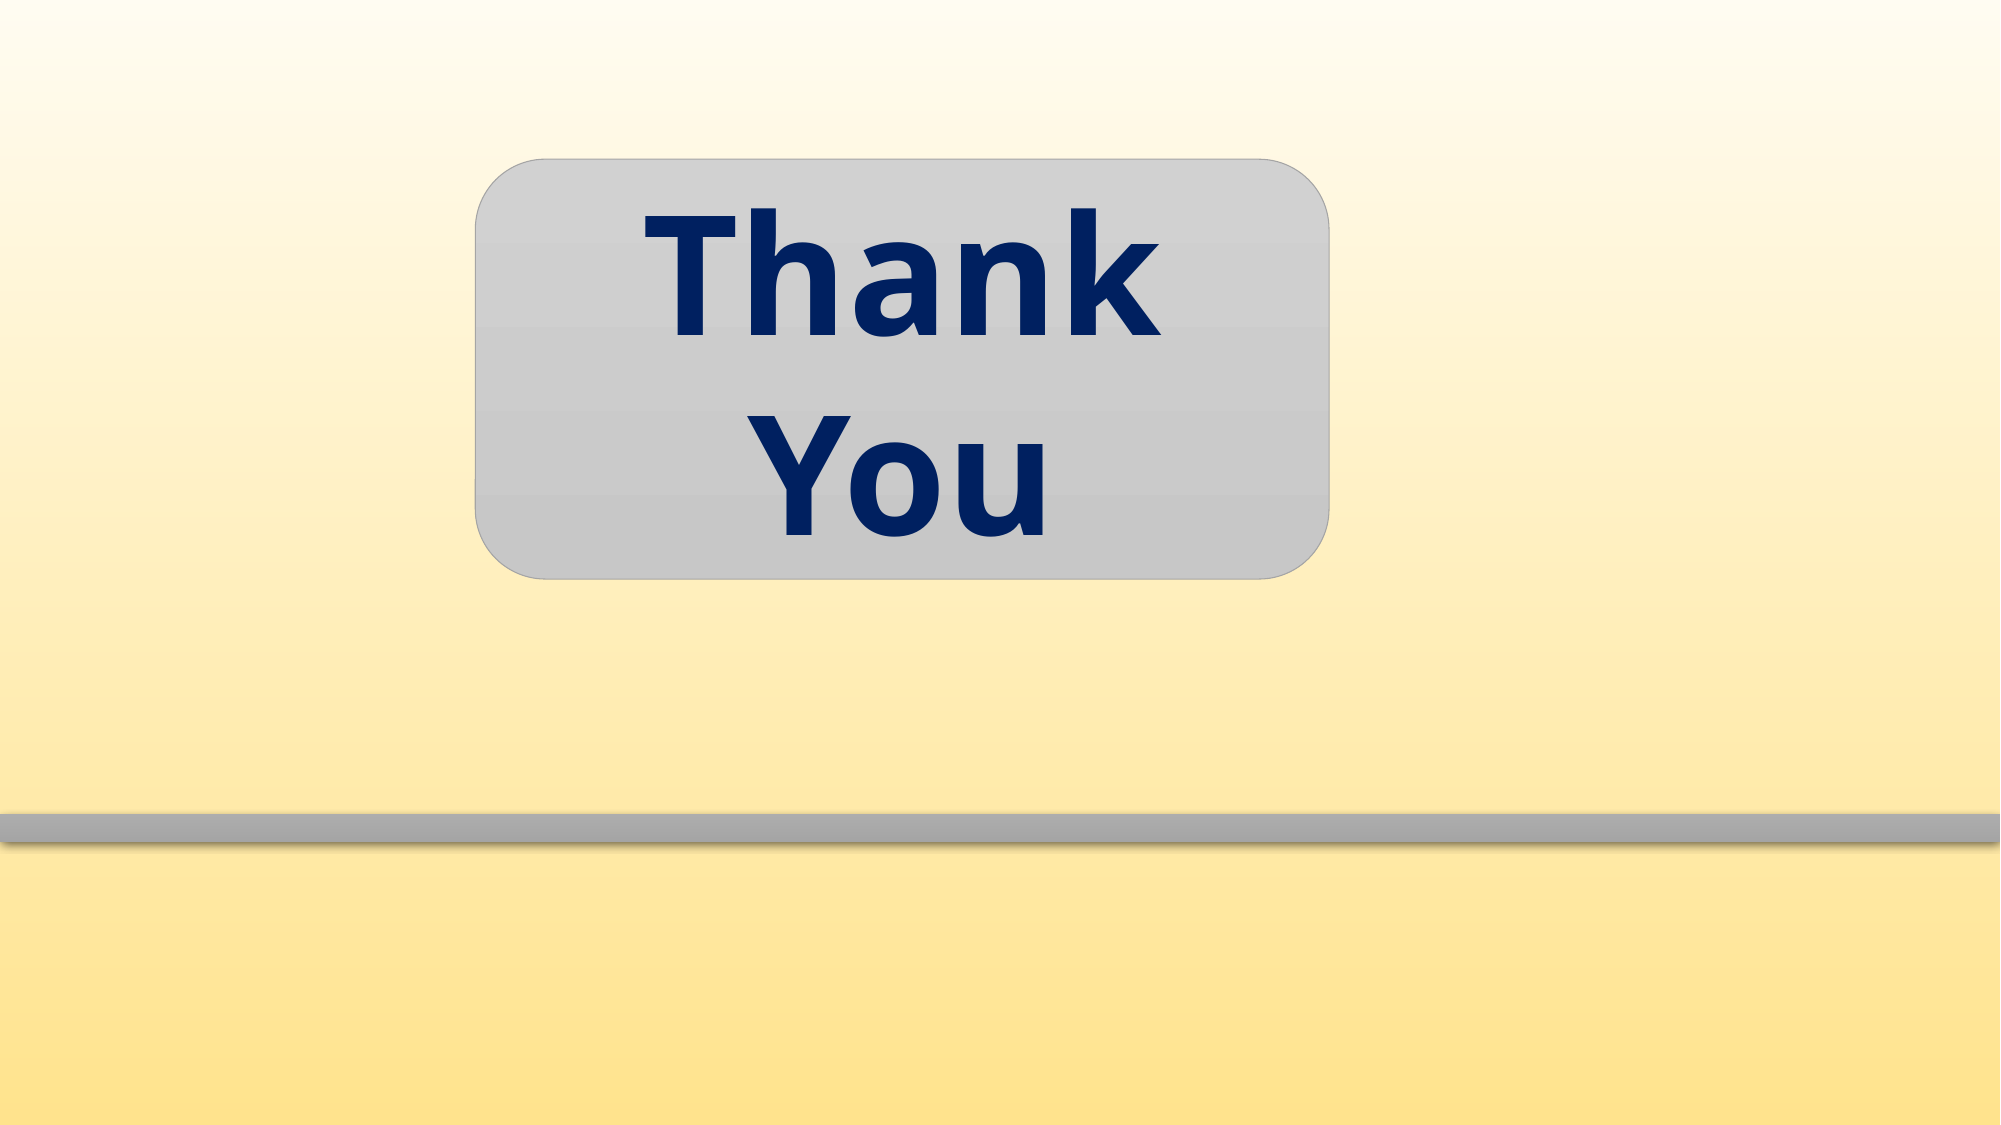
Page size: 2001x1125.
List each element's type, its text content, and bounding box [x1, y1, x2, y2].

text_box [0, 814, 2000, 842]
text_box Thank You [474, 158, 1330, 580]
